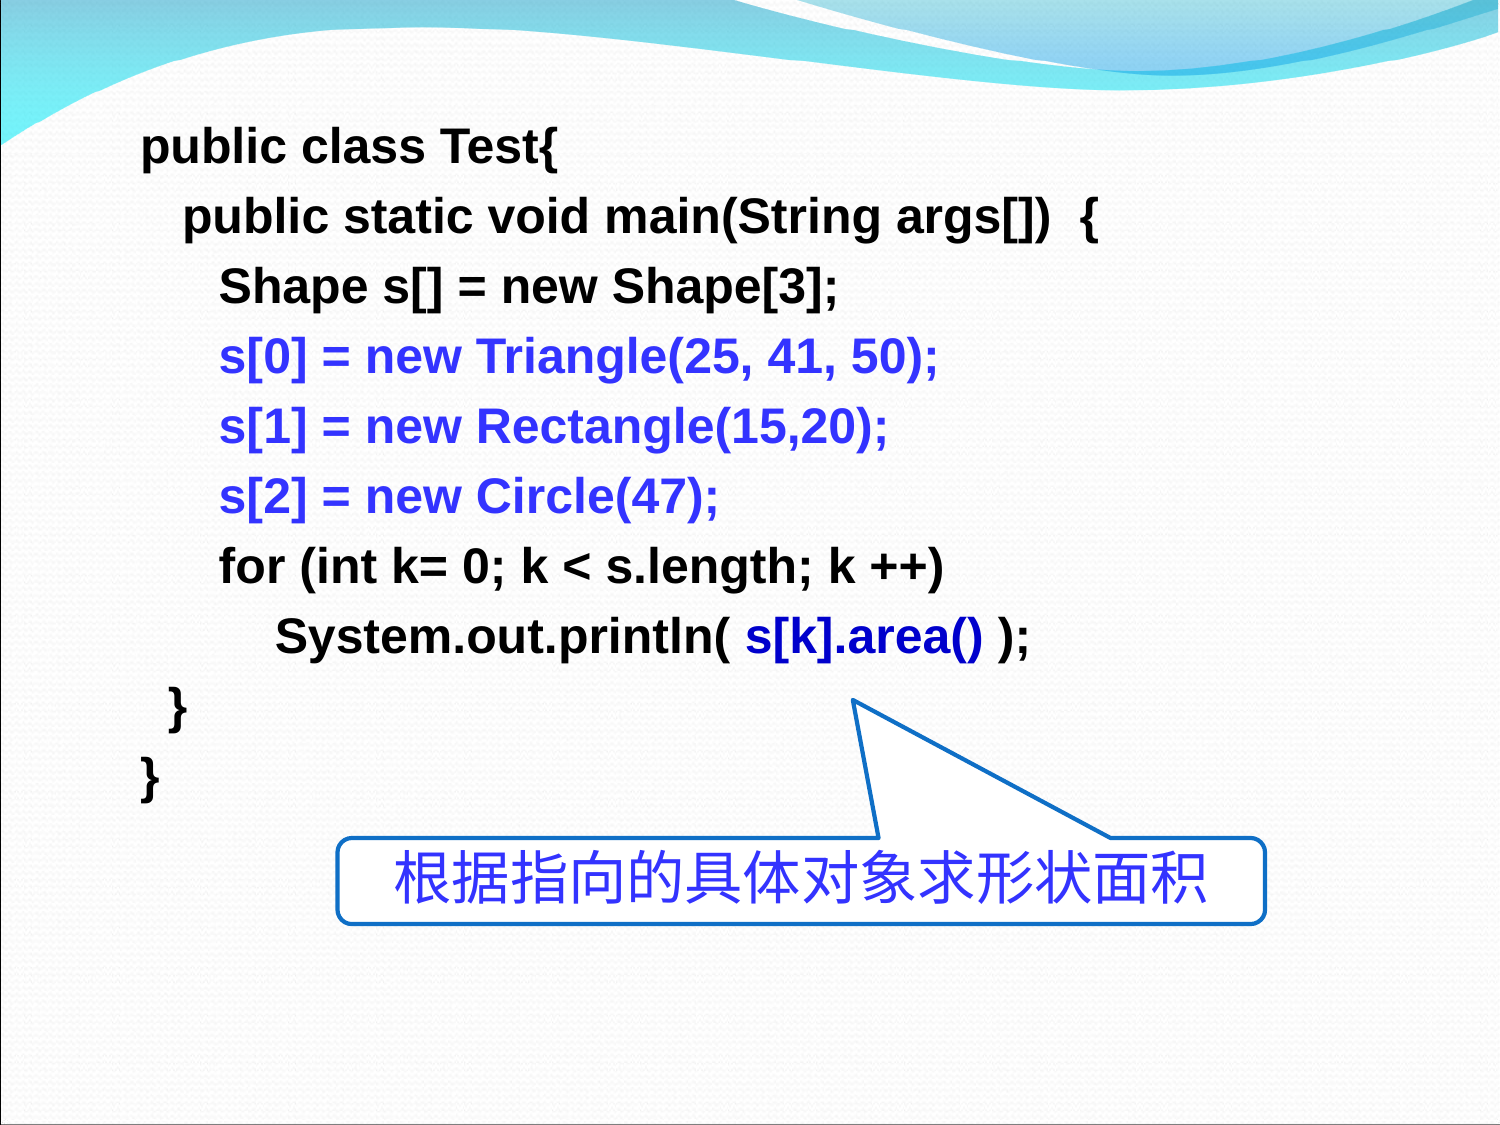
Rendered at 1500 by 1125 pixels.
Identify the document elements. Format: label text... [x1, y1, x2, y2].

picture [0, 0, 1500, 1125]
text_box 根据指向的具体对象求形状面积 [335, 698, 1268, 927]
list public class Test{ public static void main(String args[]) { Shape s[] = new Shape[3]; s[0] = new Triangle(25, 41, 50); s[1] = new Rectangle(15,20); s[2] = new Circle(47); for (int k= 0; k < s.length; k ++) System.out.println( s[k].area() ); } } [125, 106, 1375, 1019]
